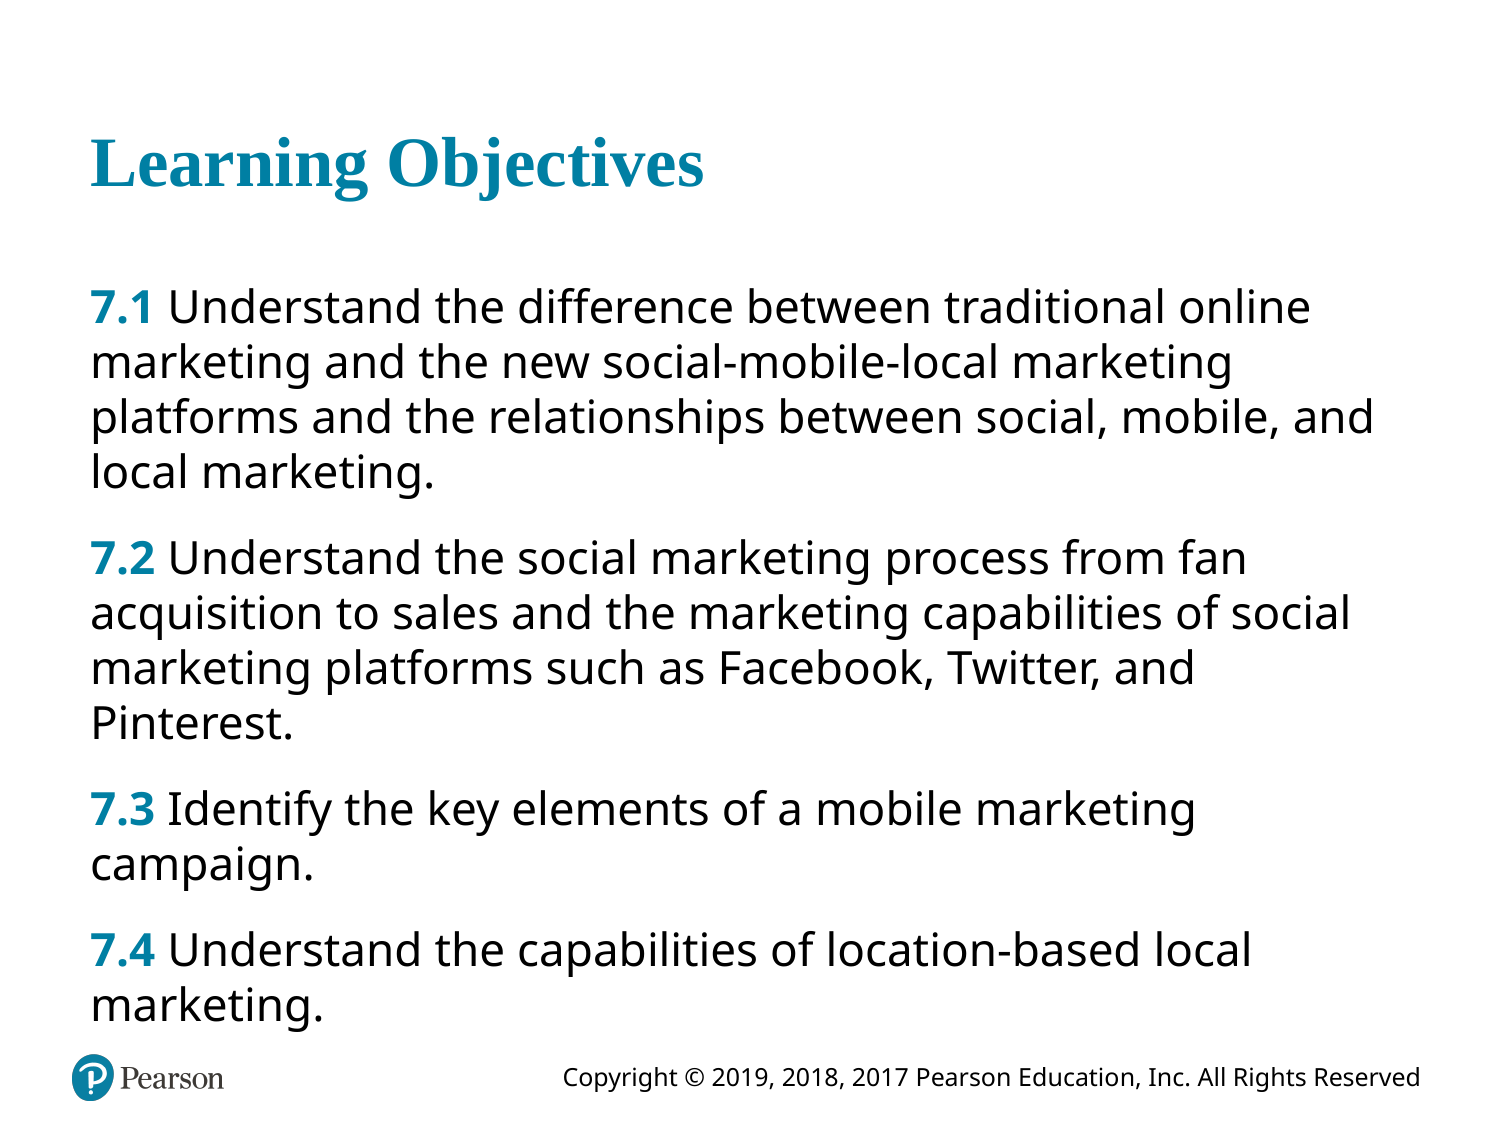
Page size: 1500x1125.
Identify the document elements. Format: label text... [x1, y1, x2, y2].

picture [72, 1087, 83, 1101]
list 7.1 Understand the difference between traditional online marketing and the new social-mobile-local marketing platforms and the relationships between social, mobile, and local marketing. 7.2 Understand the social marketing process from fan acquisition to sales and the marketing capabilities of social marketing platforms such as Facebook, Twitter, and Pinterest. 7.3 Identify the key elements of a mobile marketing campaign. 7.4 Understand the capabilities of location-based local marketing. [75, 262, 1425, 943]
title Learning Objectives [75, 35, 1425, 216]
picture [80, 1063, 106, 1088]
picture [98, 1054, 224, 1101]
picture [72, 1054, 88, 1070]
